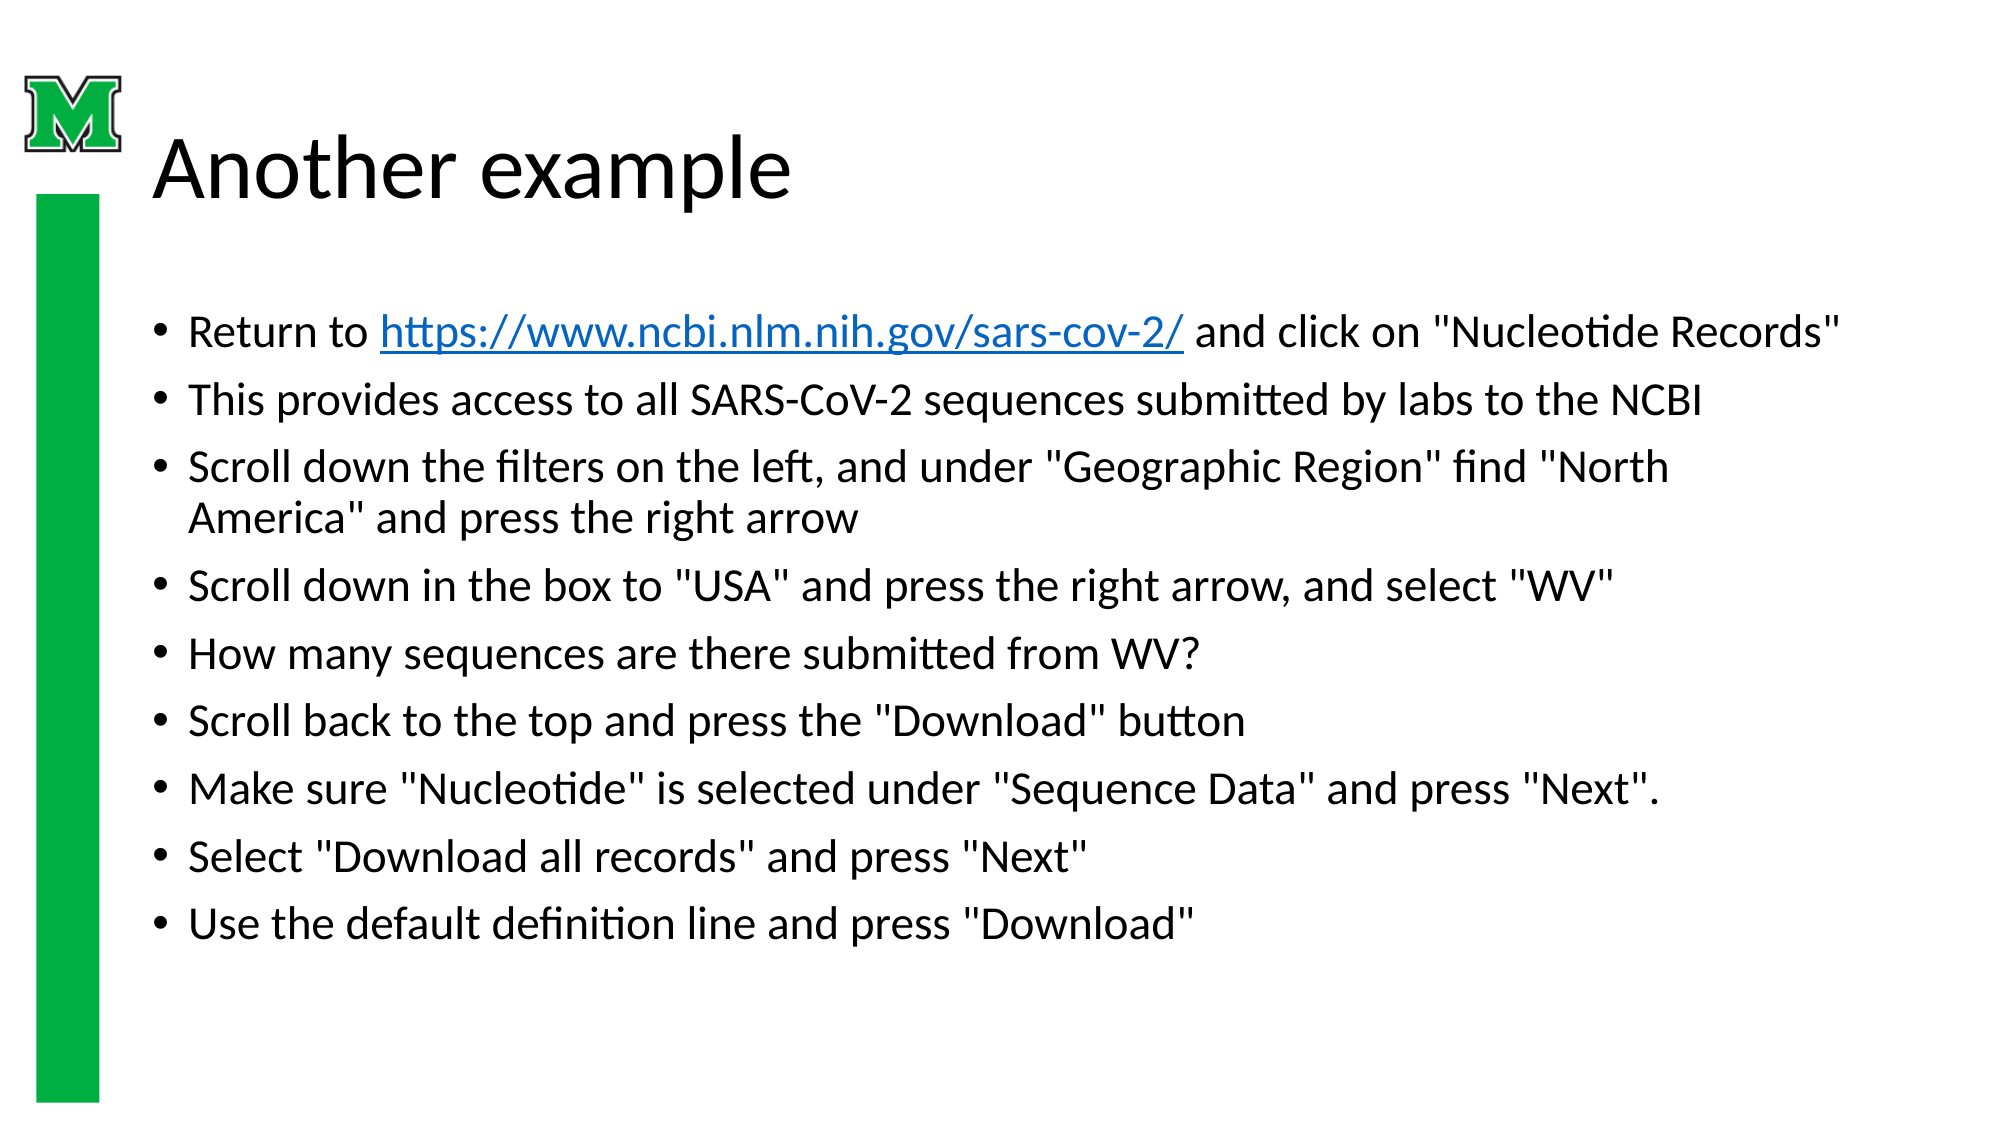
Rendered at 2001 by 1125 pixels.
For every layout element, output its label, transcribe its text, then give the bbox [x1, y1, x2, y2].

list Return to https://www.ncbi.nlm.nih.gov/sars-cov-2/ and click on "Nucleotide Records" This provides access to all SARS-CoV-2 sequences submitted by labs to the NCBI Scroll down the filters on the left, and under "Geographic Region" find "North America" and press the right arrow Scroll down in the box to "USA" and press the right arrow, and select "WV" How many sequences are there submitted from WV? Scroll back to the top and press the "Download" button Make sure "Nucleotide" is selected under "Sequence Data" and press "Next". Select "Download all records" and press "Next" Use the default definition line and press "Download" [137, 299, 1863, 1014]
picture [20, 59, 124, 169]
title Another example [137, 59, 1863, 278]
